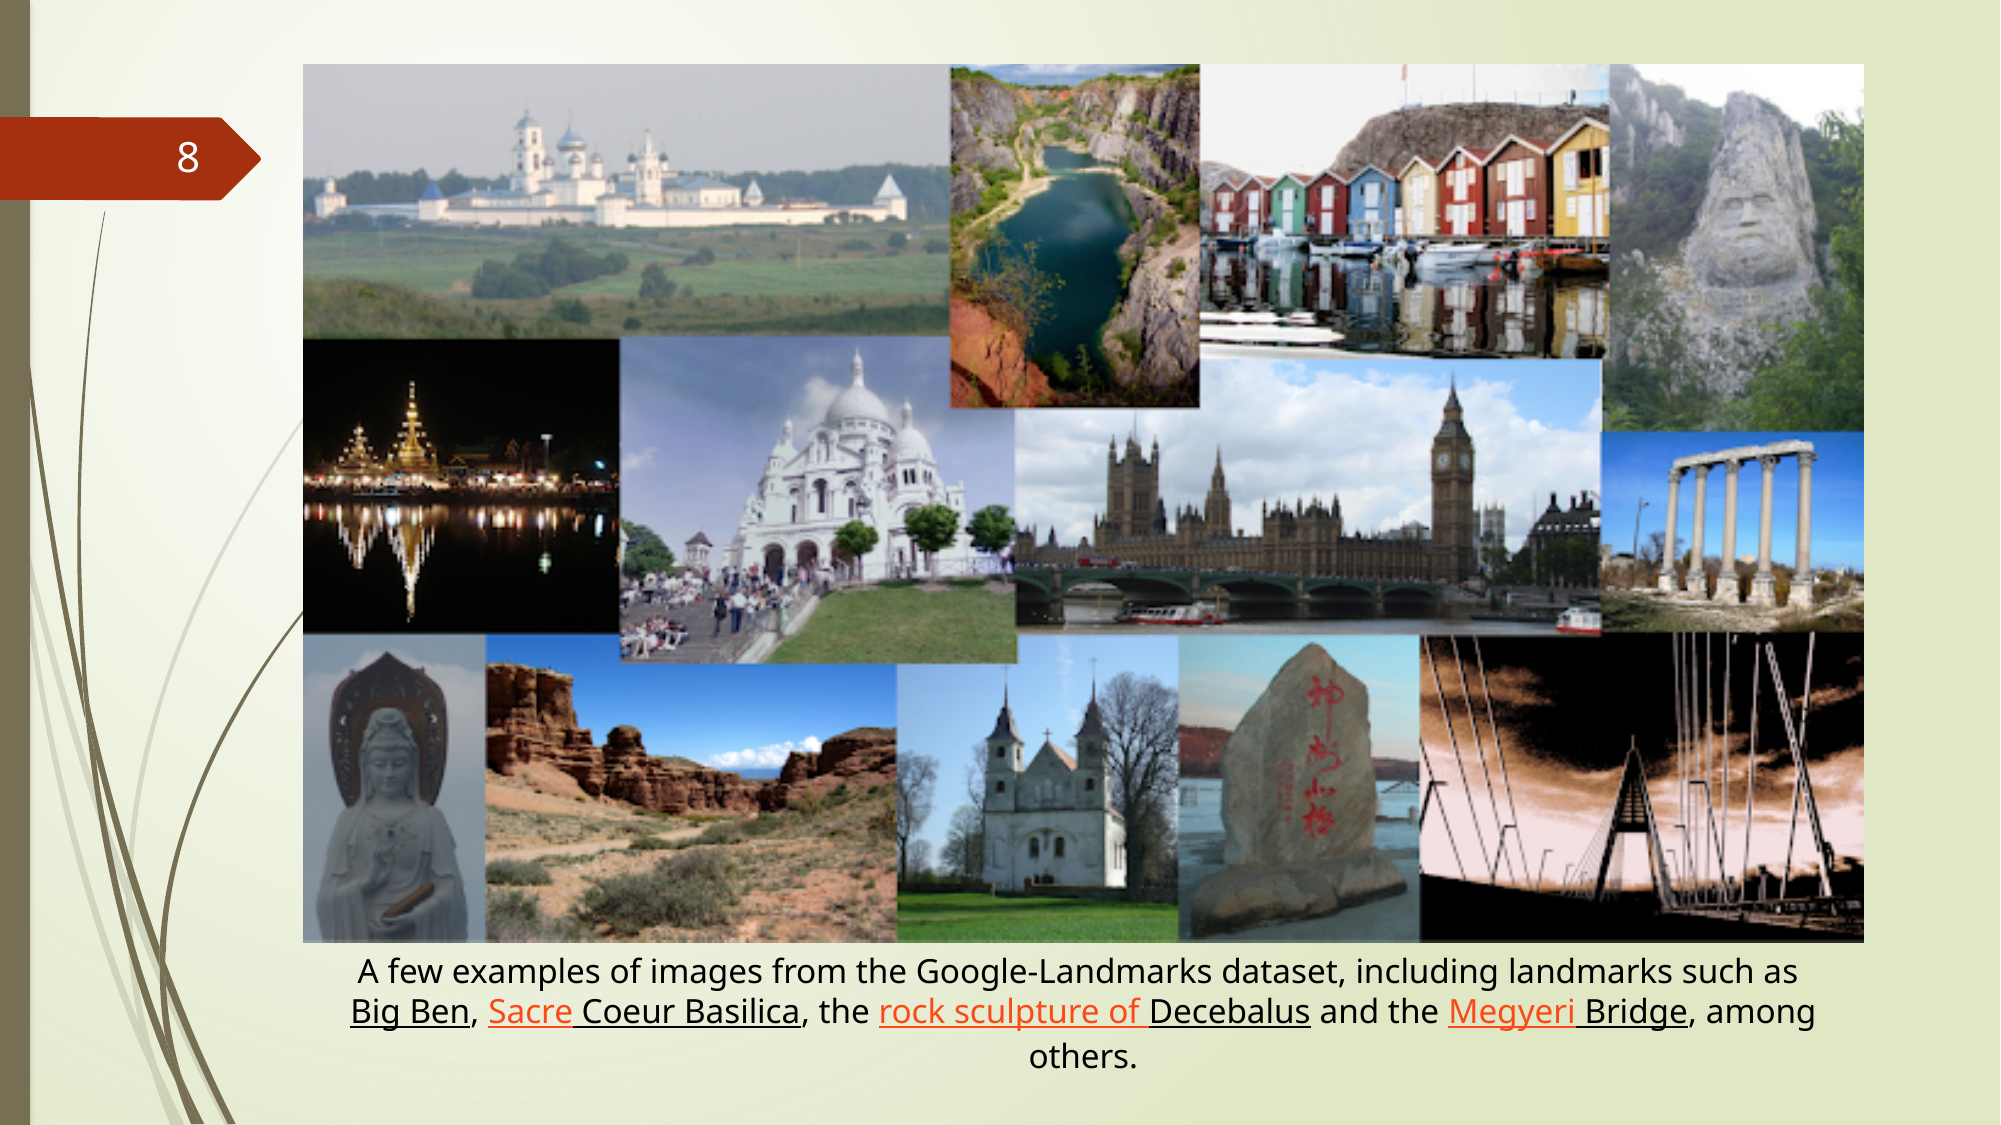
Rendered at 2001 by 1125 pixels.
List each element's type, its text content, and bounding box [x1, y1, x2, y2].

picture [302, 64, 1864, 944]
slide_number 8 [87, 129, 216, 190]
text_box A few examples of images from the Google-Landmarks dataset, including landmarks such as Big Ben, Sacre Coeur Basilica, the rock sculpture of Decebalus and the Megyeri Bridge, among others. [303, 949, 1864, 1083]
